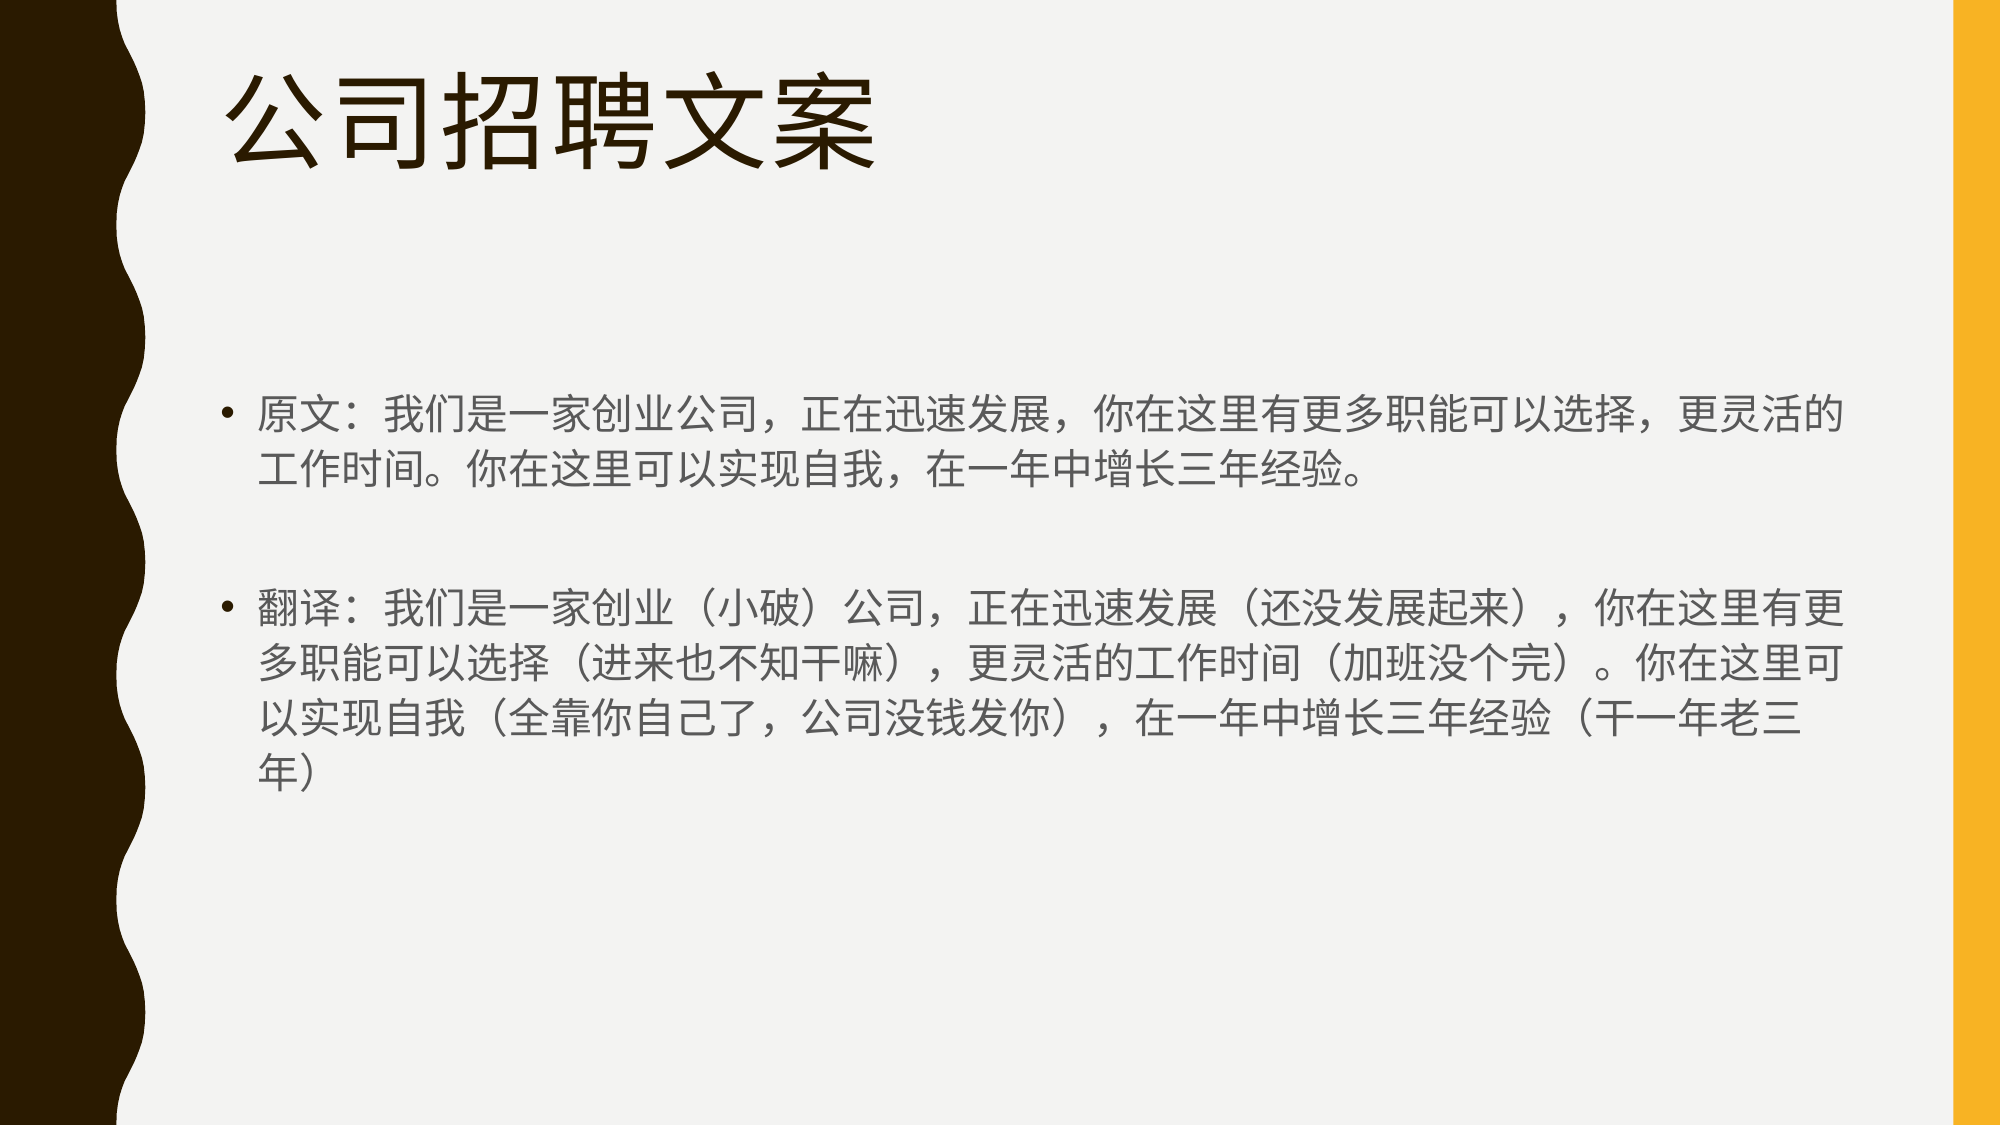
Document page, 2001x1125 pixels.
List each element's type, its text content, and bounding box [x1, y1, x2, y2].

list 原文：我们是一家创业公司，正在迅速发展，你在这里有更多职能可以选择，更灵活的工作时间。你在这里可以实现自我，在一年中增长三年经验。 翻译：我们是一家创业（小破）公司，正在迅速发展（还没发展起来），你在这里有更多职能可以选择（进来也不知干嘛），更灵活的工作时间（加班没个完）。你在这里可以实现自我（全靠你自己了，公司没钱发你），在一年中增长三年经验（干一年老三年） [205, 375, 1875, 965]
title 公司招聘文案 [205, 62, 1875, 308]
